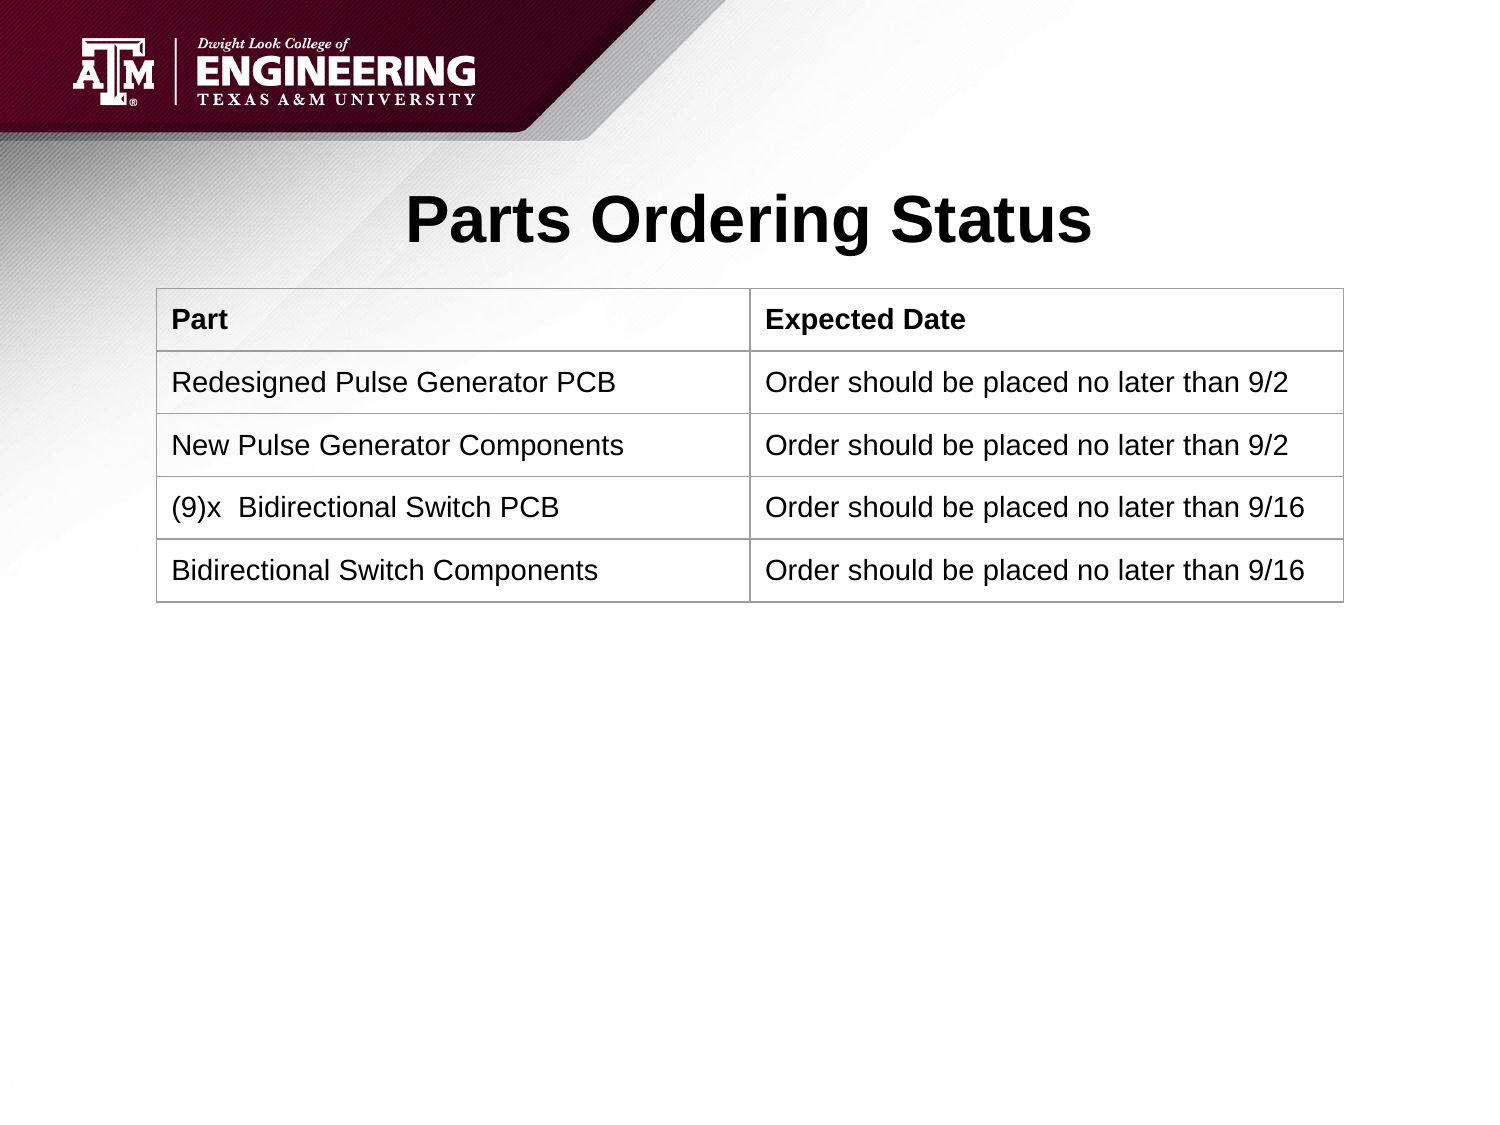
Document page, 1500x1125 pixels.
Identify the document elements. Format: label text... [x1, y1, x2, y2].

title Parts Ordering Status [75, 149, 1425, 282]
table_cell Redesigned Pulse Generator PCB [157, 352, 749, 413]
table_cell Order should be placed no later than 9/16 [751, 540, 1343, 601]
picture [0, 0, 1500, 1125]
table_cell Order should be placed no later than 9/2 [751, 414, 1343, 476]
table_header Part [157, 289, 749, 350]
table_cell Order should be placed no later than 9/2 [751, 352, 1343, 413]
table_cell Bidirectional Switch Components [157, 540, 749, 601]
table_cell Order should be placed no later than 9/16 [751, 477, 1343, 538]
table_cell New Pulse Generator Components [157, 414, 749, 476]
table_cell (9)x Bidirectional Switch PCB [157, 477, 749, 538]
table_header Expected Date [751, 289, 1343, 350]
